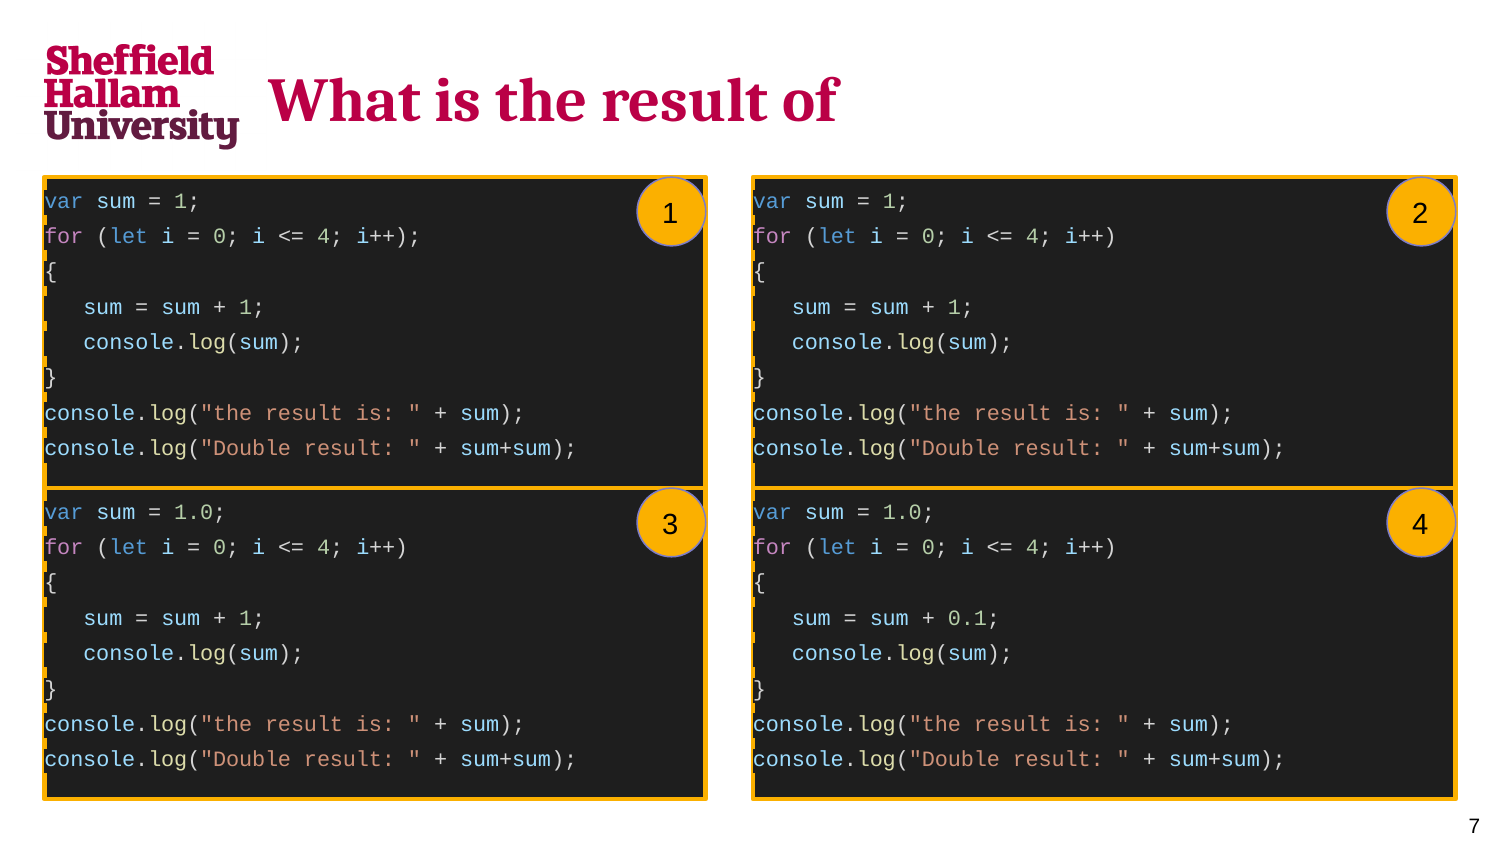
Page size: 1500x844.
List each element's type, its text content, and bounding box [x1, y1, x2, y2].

list var sum = 1.0; for (let i = 0; i <= 4; i++) { sum = sum + 1; console.log(sum); } console.log("the result is: " + sum); console.log("Double result: " + sum+sum); [44, 488, 706, 799]
text_box 3 [637, 488, 706, 557]
list var sum = 1.0; for (let i = 0; i <= 4; i++) { sum = sum + 0.1; console.log(sum); } console.log("the result is: " + sum); console.log("Double result: " + sum+sum); [752, 488, 1456, 799]
text_box 4 [1387, 488, 1456, 557]
picture [16, 22, 267, 171]
list var sum = 1; for (let i = 0; i <= 4; i++) { sum = sum + 1; console.log(sum); } console.log("the result is: " + sum); console.log("Double result: " + sum+sum); [752, 177, 1456, 488]
slide_number ‹#› [1448, 799, 1500, 844]
title What is the result of [268, 44, 1449, 148]
text_box 1 [637, 177, 706, 246]
list var sum = 1; for (let i = 0; i <= 4; i++); { sum = sum + 1; console.log(sum); } console.log("the result is: " + sum); console.log("Double result: " + sum+sum); [44, 177, 706, 488]
text_box 2 [1387, 177, 1456, 246]
